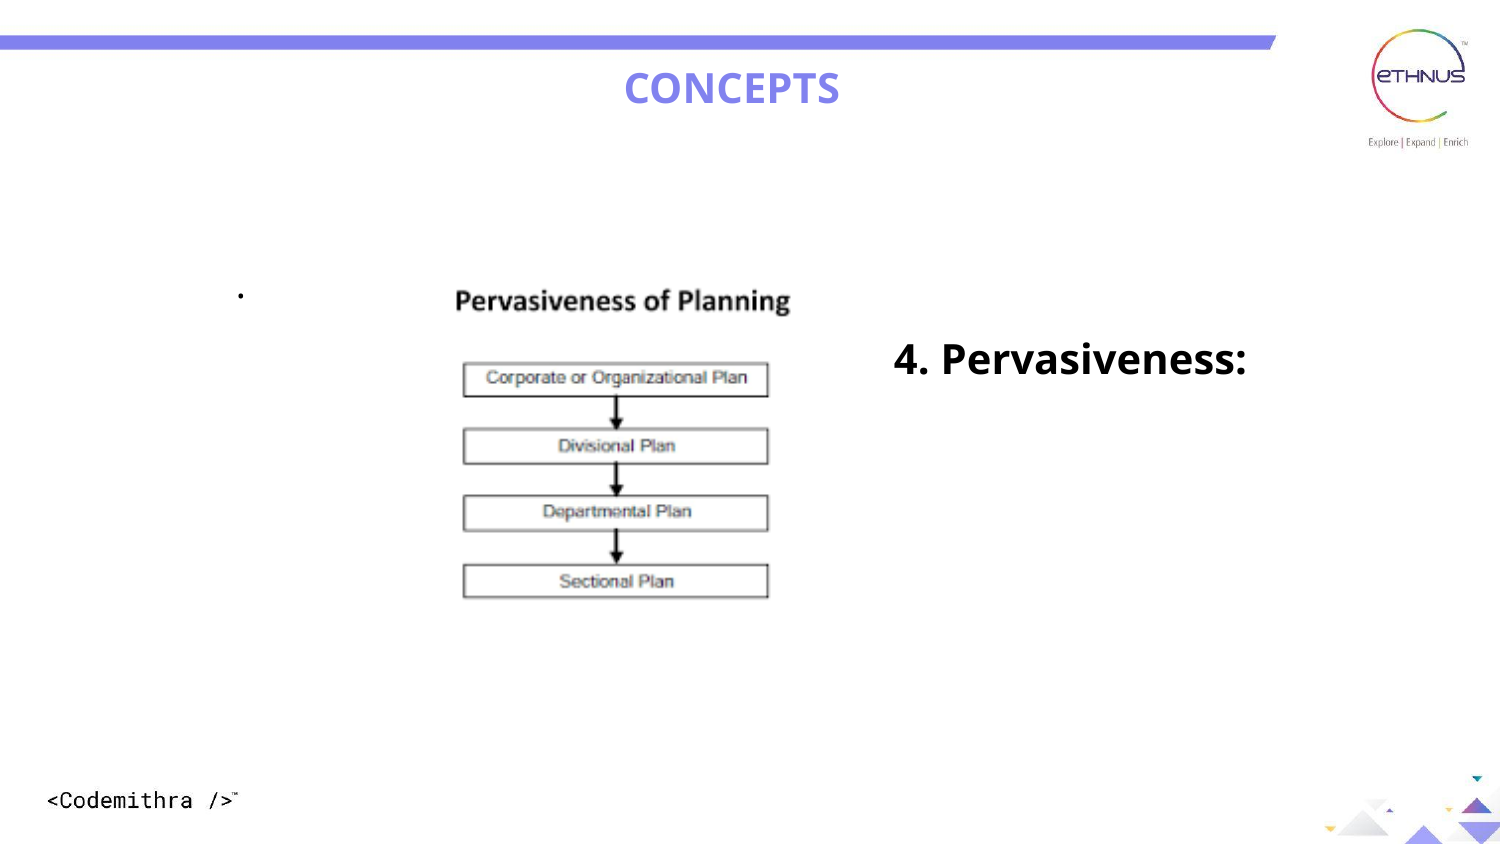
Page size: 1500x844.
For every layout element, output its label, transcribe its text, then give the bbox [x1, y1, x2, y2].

text_box . [145, 201, 1369, 322]
text_box CONCEPTS [478, 47, 986, 127]
picture [0, 1, 1500, 844]
text_box 4. Pervasiveness: [884, 318, 1500, 449]
